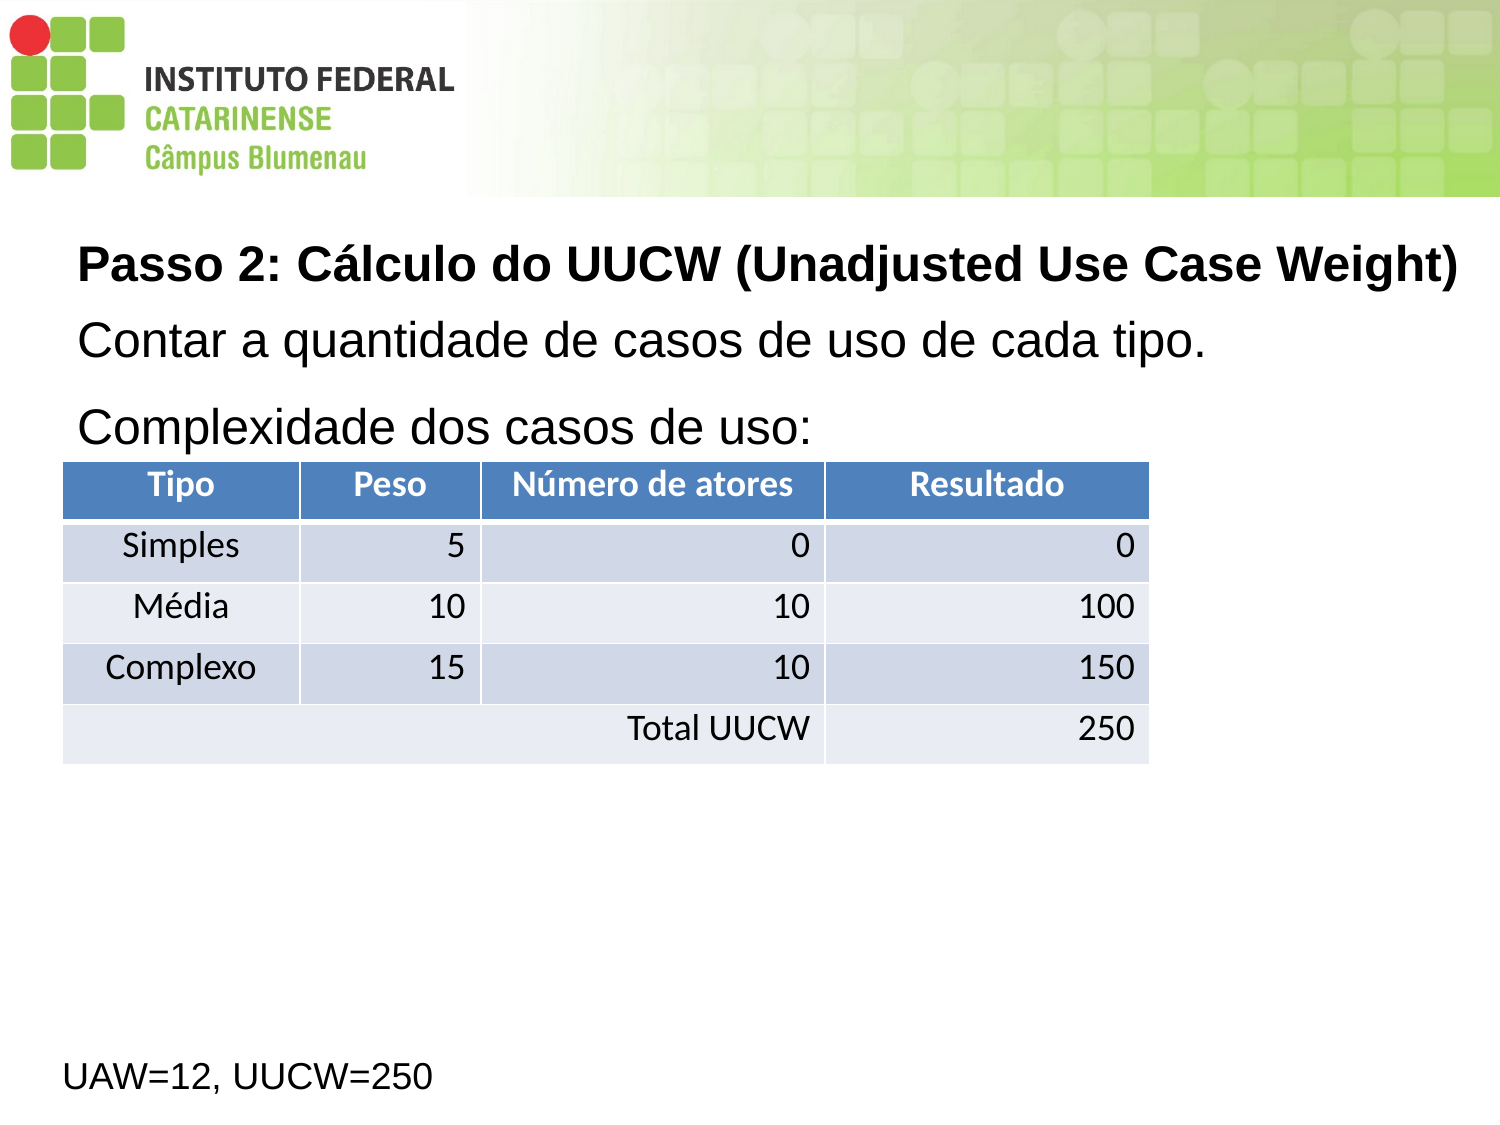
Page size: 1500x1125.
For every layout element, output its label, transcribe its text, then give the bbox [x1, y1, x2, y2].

table_cell Complexo [63, 644, 299, 704]
table_cell 10 [482, 584, 824, 643]
table_header Resultado [826, 462, 1149, 519]
picture [0, 0, 1500, 197]
text_box UAW=12, UUCW=250 [47, 1044, 1410, 1105]
table_cell 0 [826, 525, 1149, 582]
table_cell 100 [826, 584, 1149, 643]
table_cell 5 [301, 525, 480, 582]
table_cell 250 [826, 705, 1149, 764]
text_box Passo 2: Cálculo do UUCW (Unadjusted Use Case Weight) [62, 224, 699, 300]
table_cell 10 [482, 644, 824, 704]
table_cell Simples [63, 525, 299, 582]
table_header Tipo [63, 462, 299, 519]
table_cell 10 [301, 584, 480, 643]
table_header Número de atores [482, 462, 824, 519]
table_cell 0 [482, 525, 824, 582]
table_cell 150 [826, 644, 1149, 704]
table_cell 15 [301, 644, 480, 704]
text_box Complexidade dos casos de uso: [62, 387, 1425, 462]
table_cell Média [63, 584, 299, 643]
text_box Contar a quantidade de casos de uso de cada tipo. [62, 299, 1425, 375]
table_header Peso [301, 462, 480, 519]
table_cell Total UUCW [63, 705, 824, 764]
